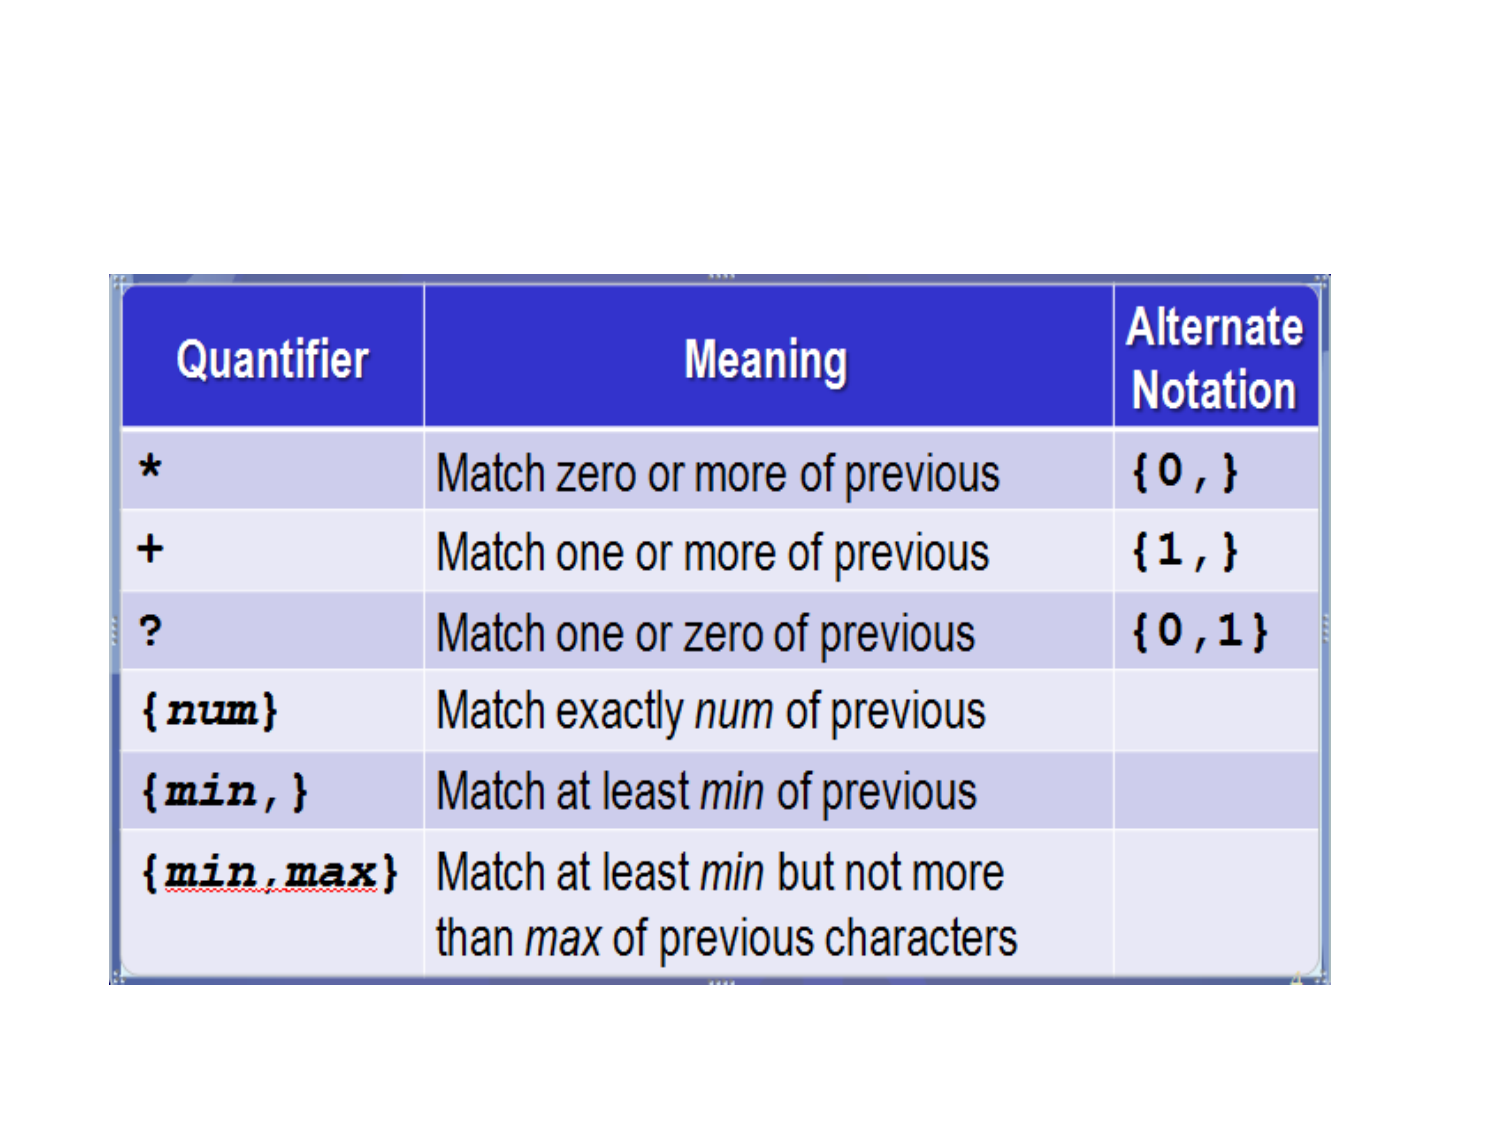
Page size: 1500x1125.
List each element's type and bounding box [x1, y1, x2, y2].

list [75, 262, 1425, 1005]
picture [109, 273, 1331, 985]
